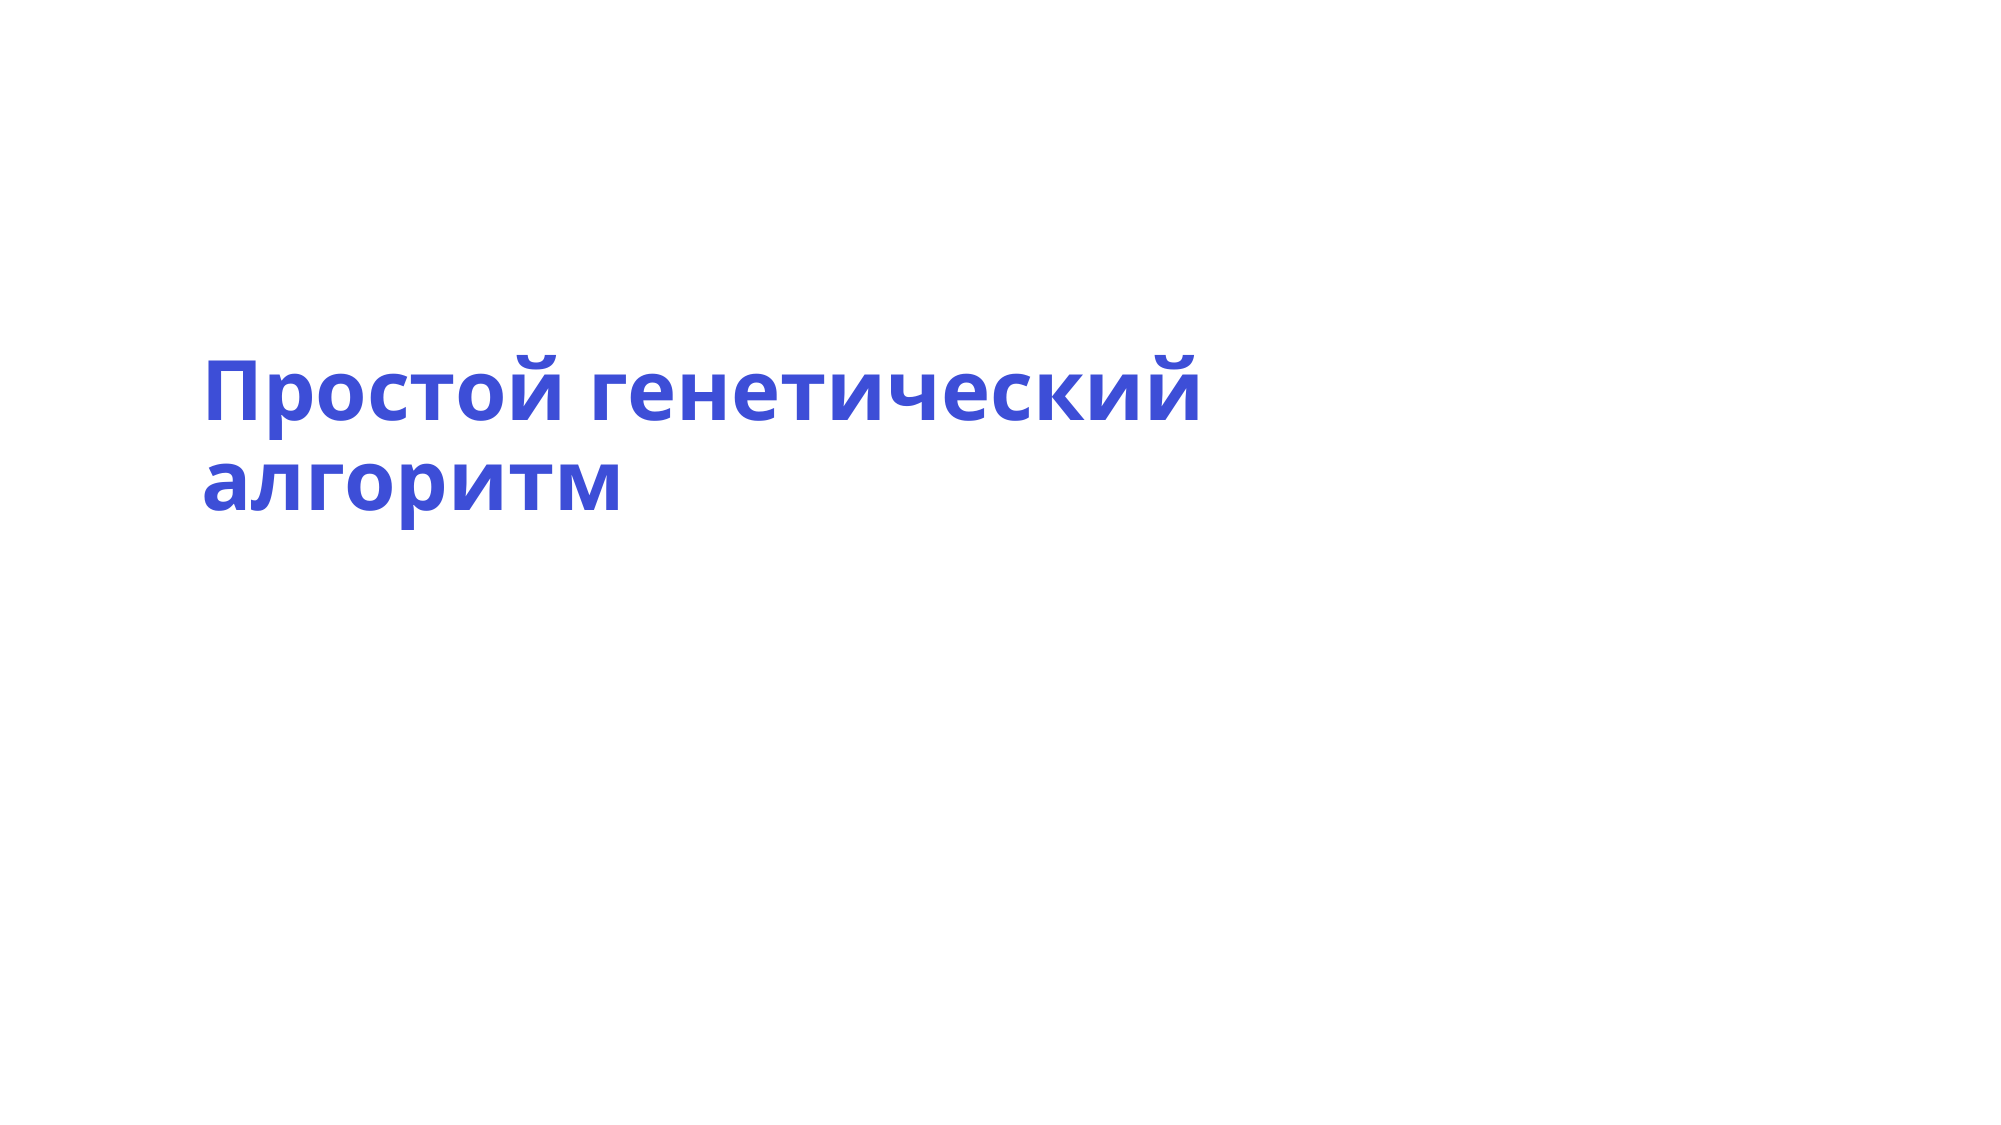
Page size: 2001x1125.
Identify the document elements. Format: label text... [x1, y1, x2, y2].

text_box Простой генетический алгоритм [186, 340, 1272, 647]
